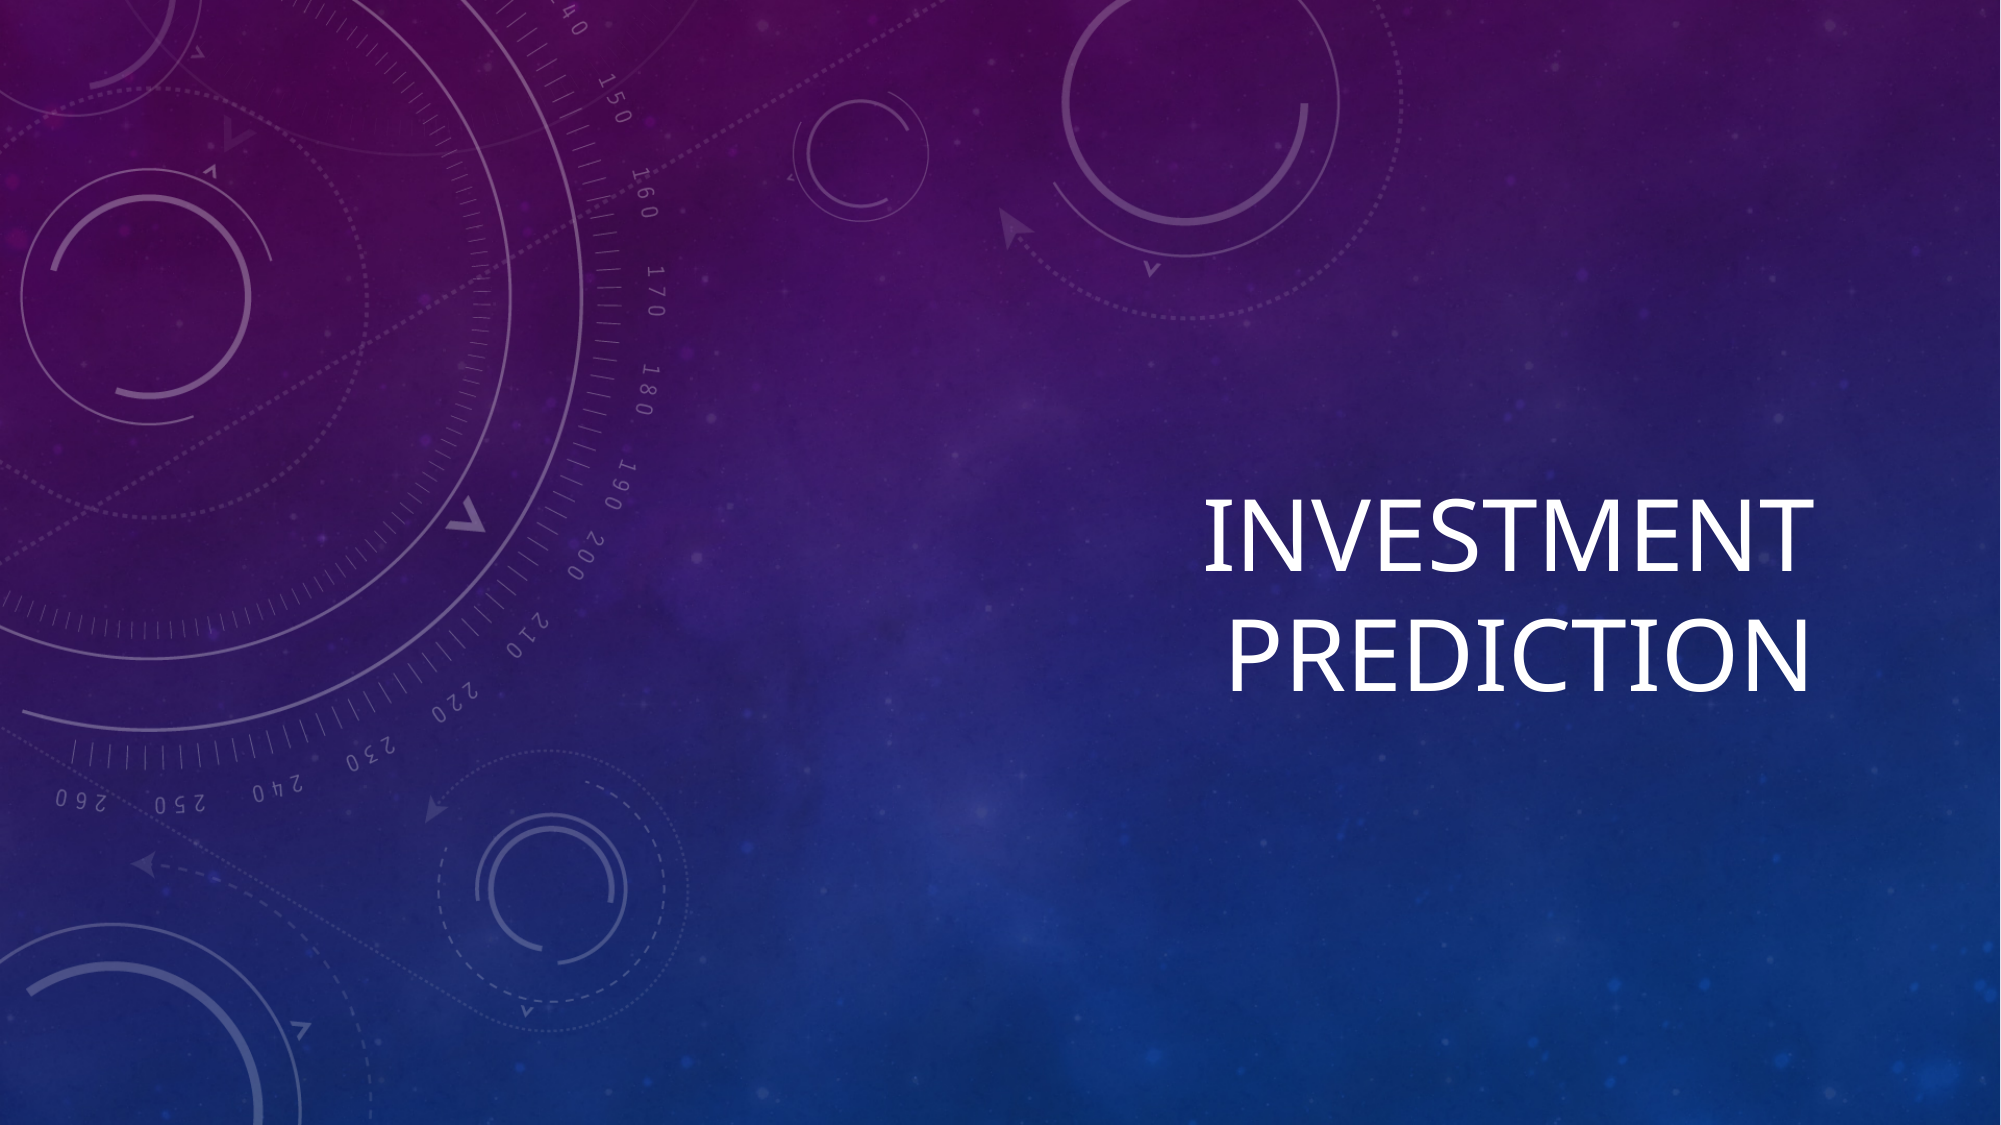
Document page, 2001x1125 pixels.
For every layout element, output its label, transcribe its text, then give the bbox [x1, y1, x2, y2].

picture [0, 0, 2001, 1125]
title Investment Prediction [650, 322, 1831, 720]
